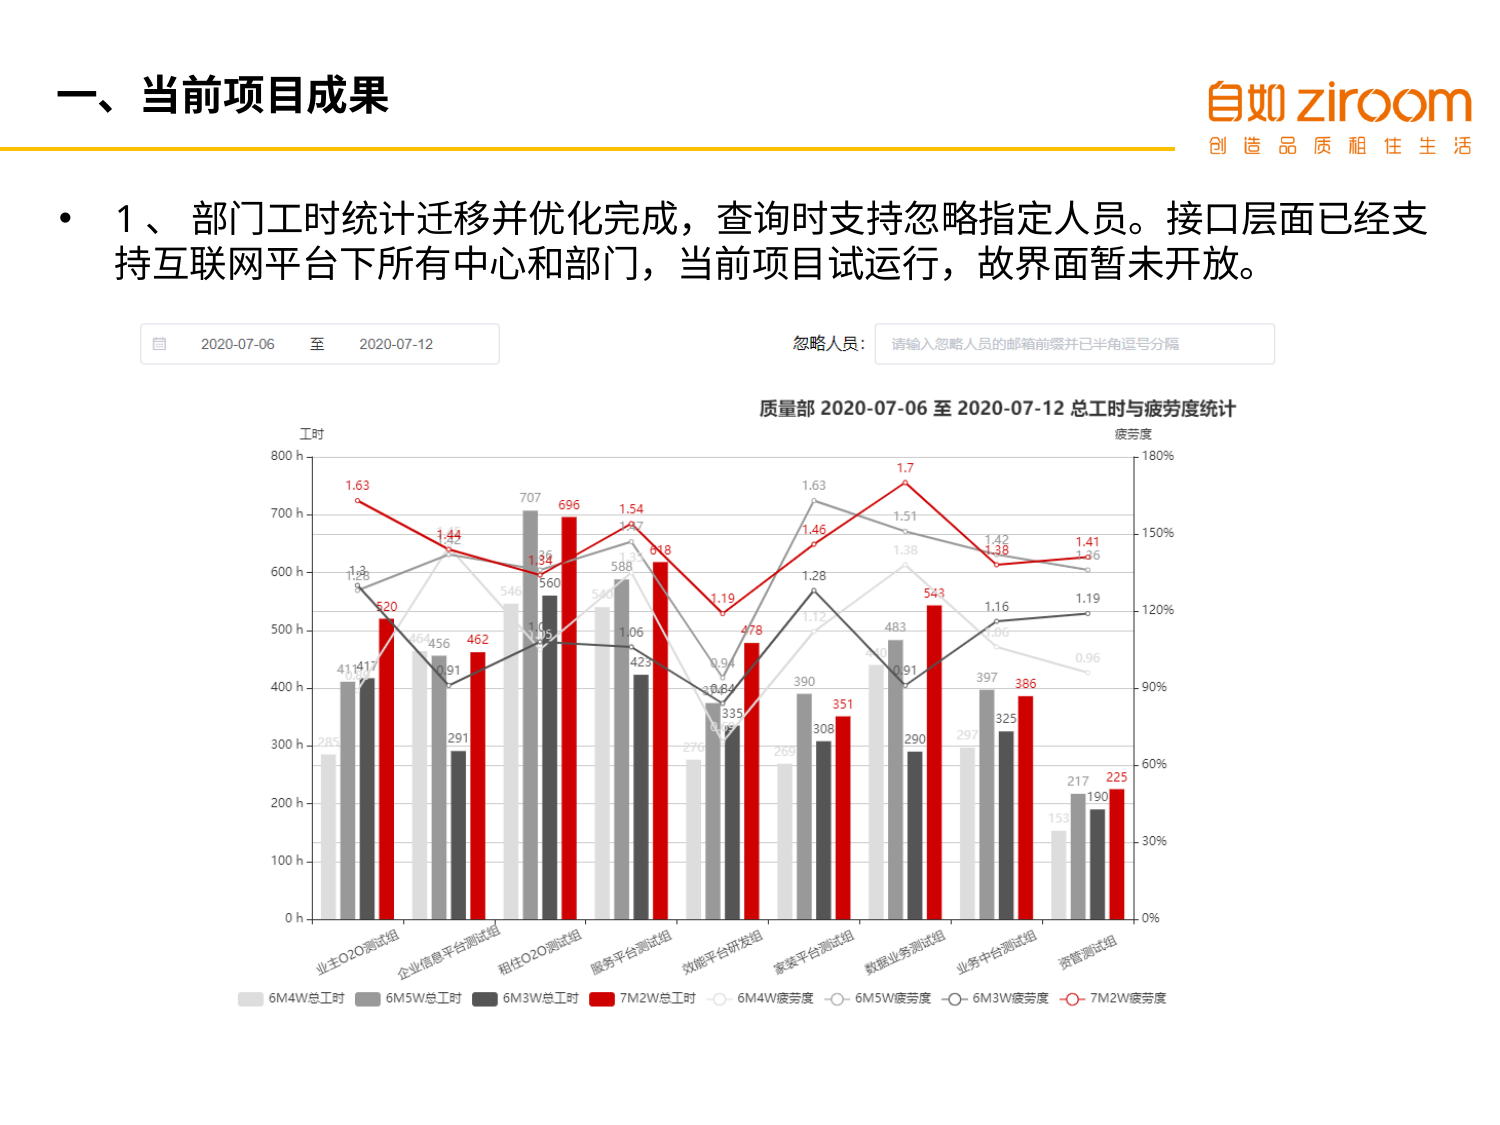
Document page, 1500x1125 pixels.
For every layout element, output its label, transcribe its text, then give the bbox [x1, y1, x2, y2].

picture [1392, 57, 1500, 173]
picture [128, 309, 1305, 1025]
list 1、 部门工时统计迁移并优化完成，查询时支持忽略指定人员。接口层面已经支持互联网平台下所有中心和部门，当前项目试运行，故界面暂未开放。 [43, 187, 1459, 1059]
title 一、当前项目成果 [41, 0, 1392, 188]
